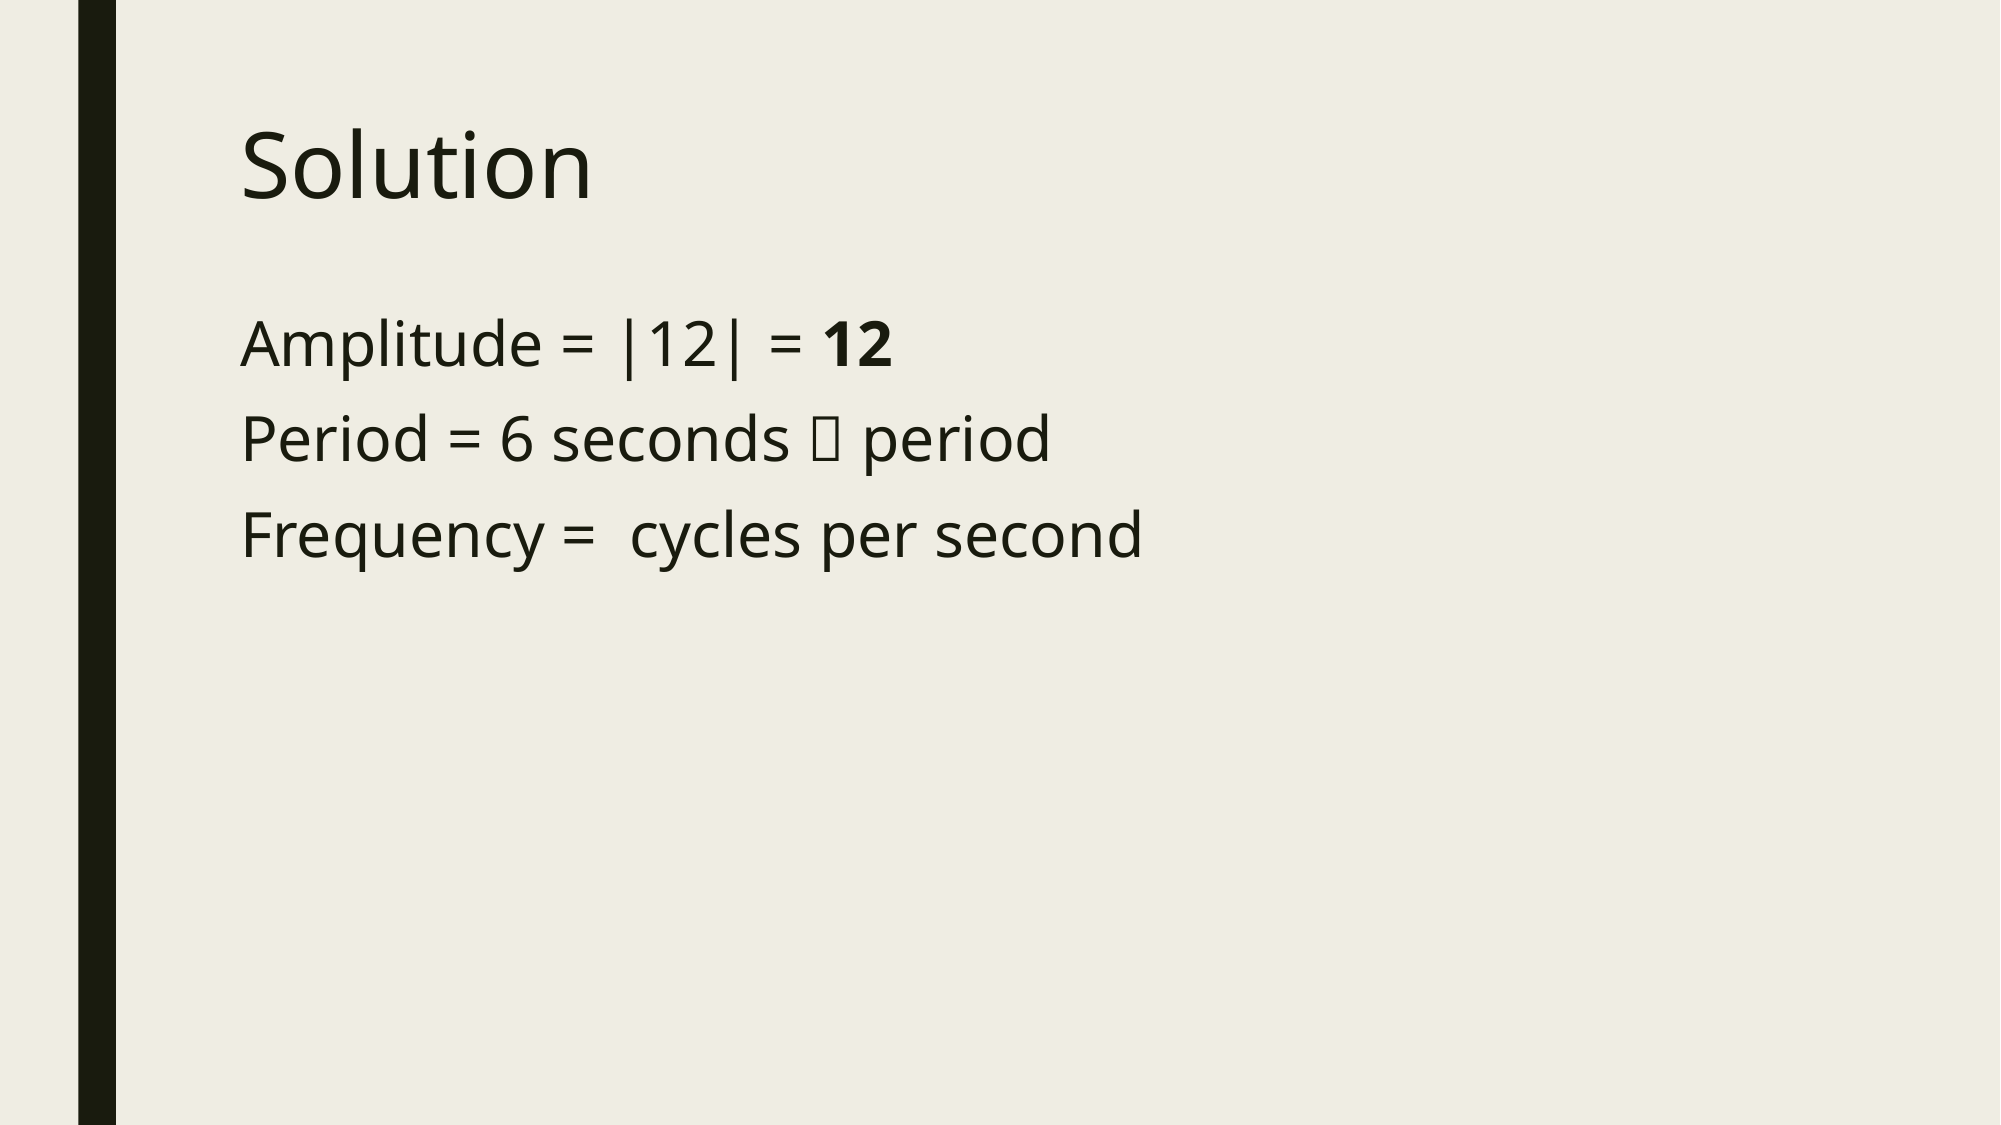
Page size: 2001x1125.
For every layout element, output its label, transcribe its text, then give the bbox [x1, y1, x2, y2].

title Solution [225, 112, 1800, 357]
